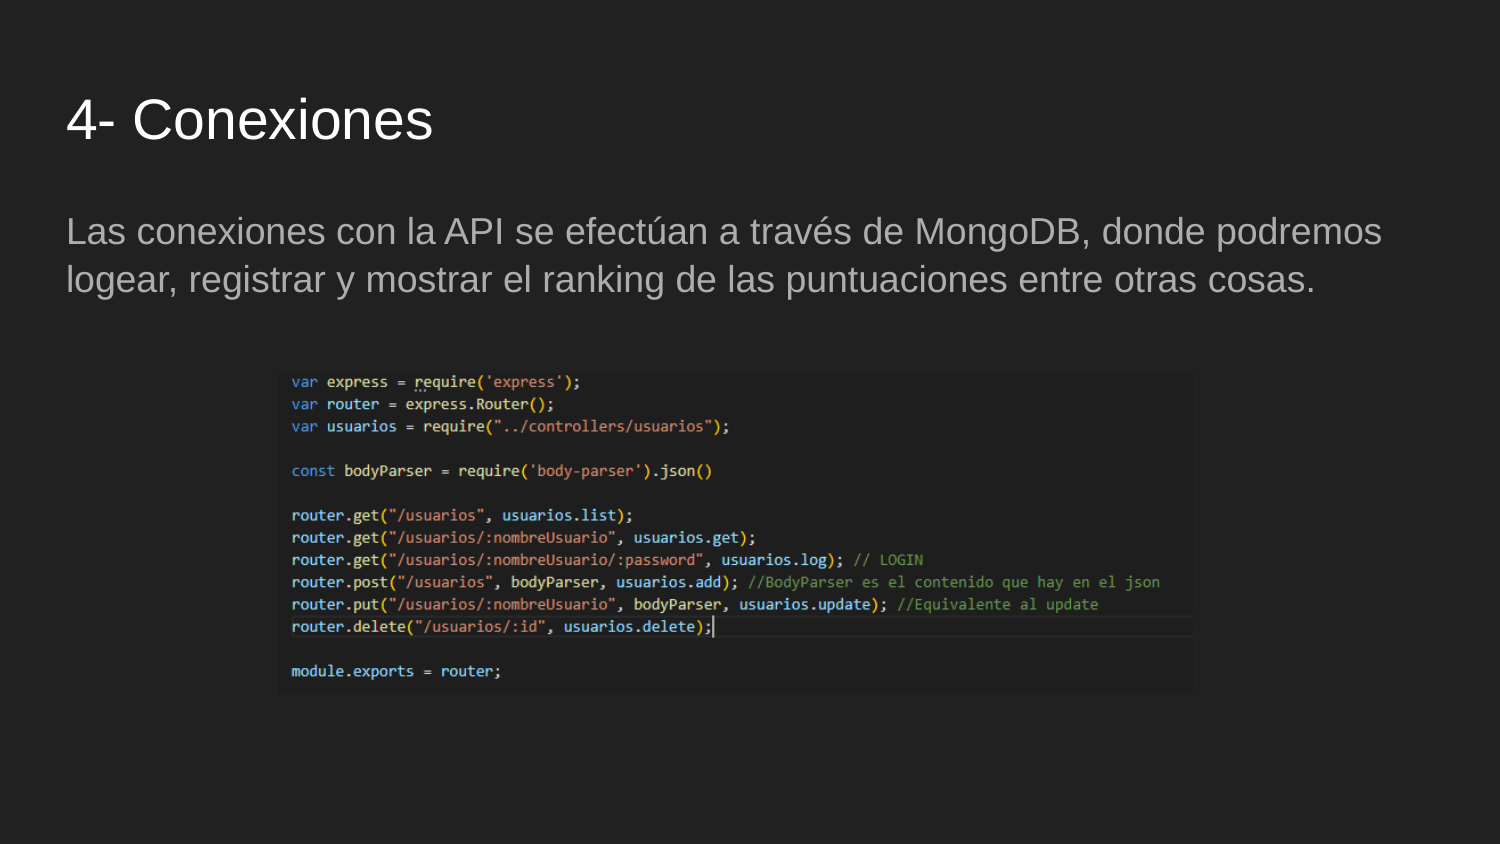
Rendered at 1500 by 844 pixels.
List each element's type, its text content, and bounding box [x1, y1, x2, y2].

picture [278, 373, 1193, 694]
list Las conexiones con la API se efectúan a través de MongoDB, donde podremos logear, registrar y mostrar el ranking de las puntuaciones entre otras cosas. [51, 189, 1449, 750]
title 4- Conexiones [51, 72, 1449, 167]
